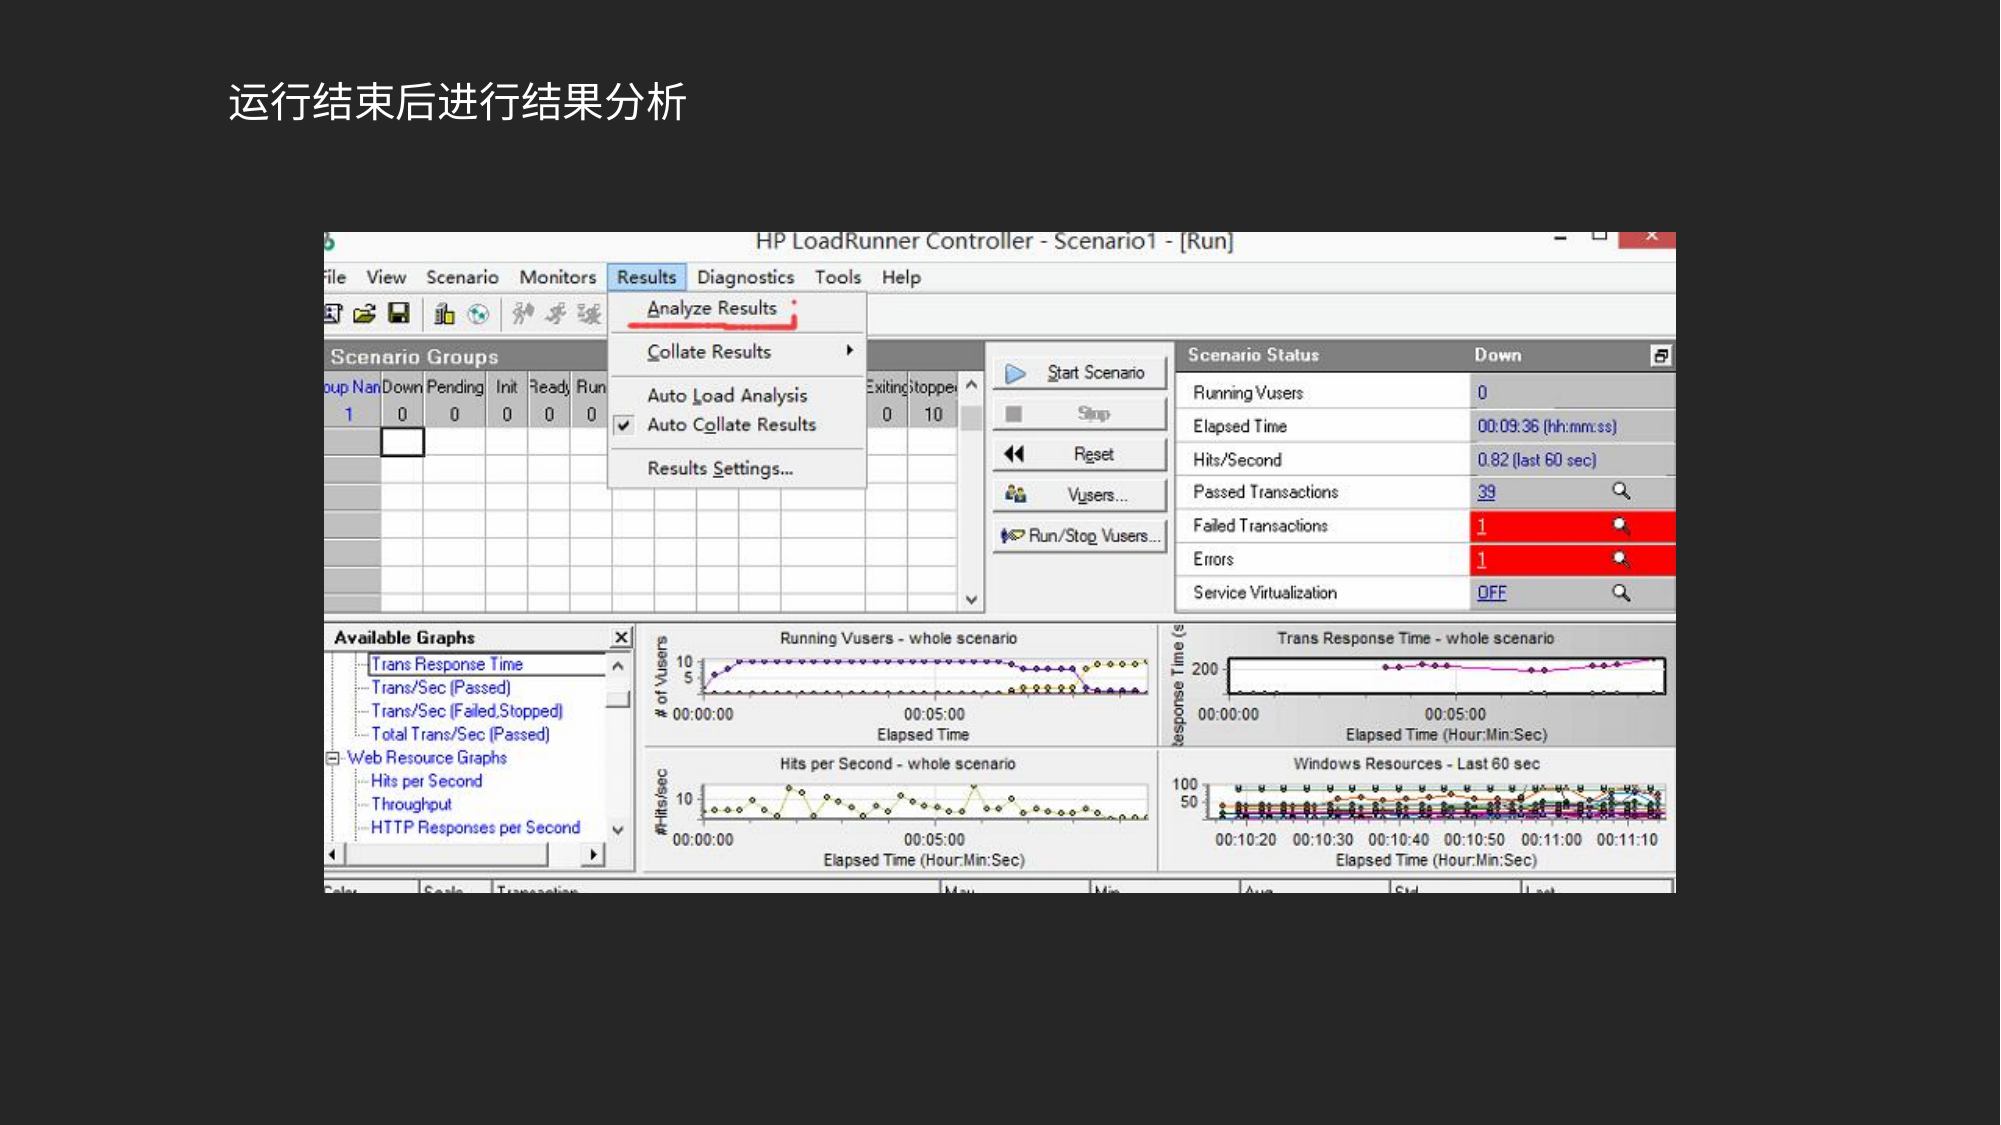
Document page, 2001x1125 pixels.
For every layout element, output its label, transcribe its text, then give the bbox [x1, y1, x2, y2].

text_box 运行结束后进行结果分析 [213, 68, 895, 134]
picture [324, 232, 1676, 893]
